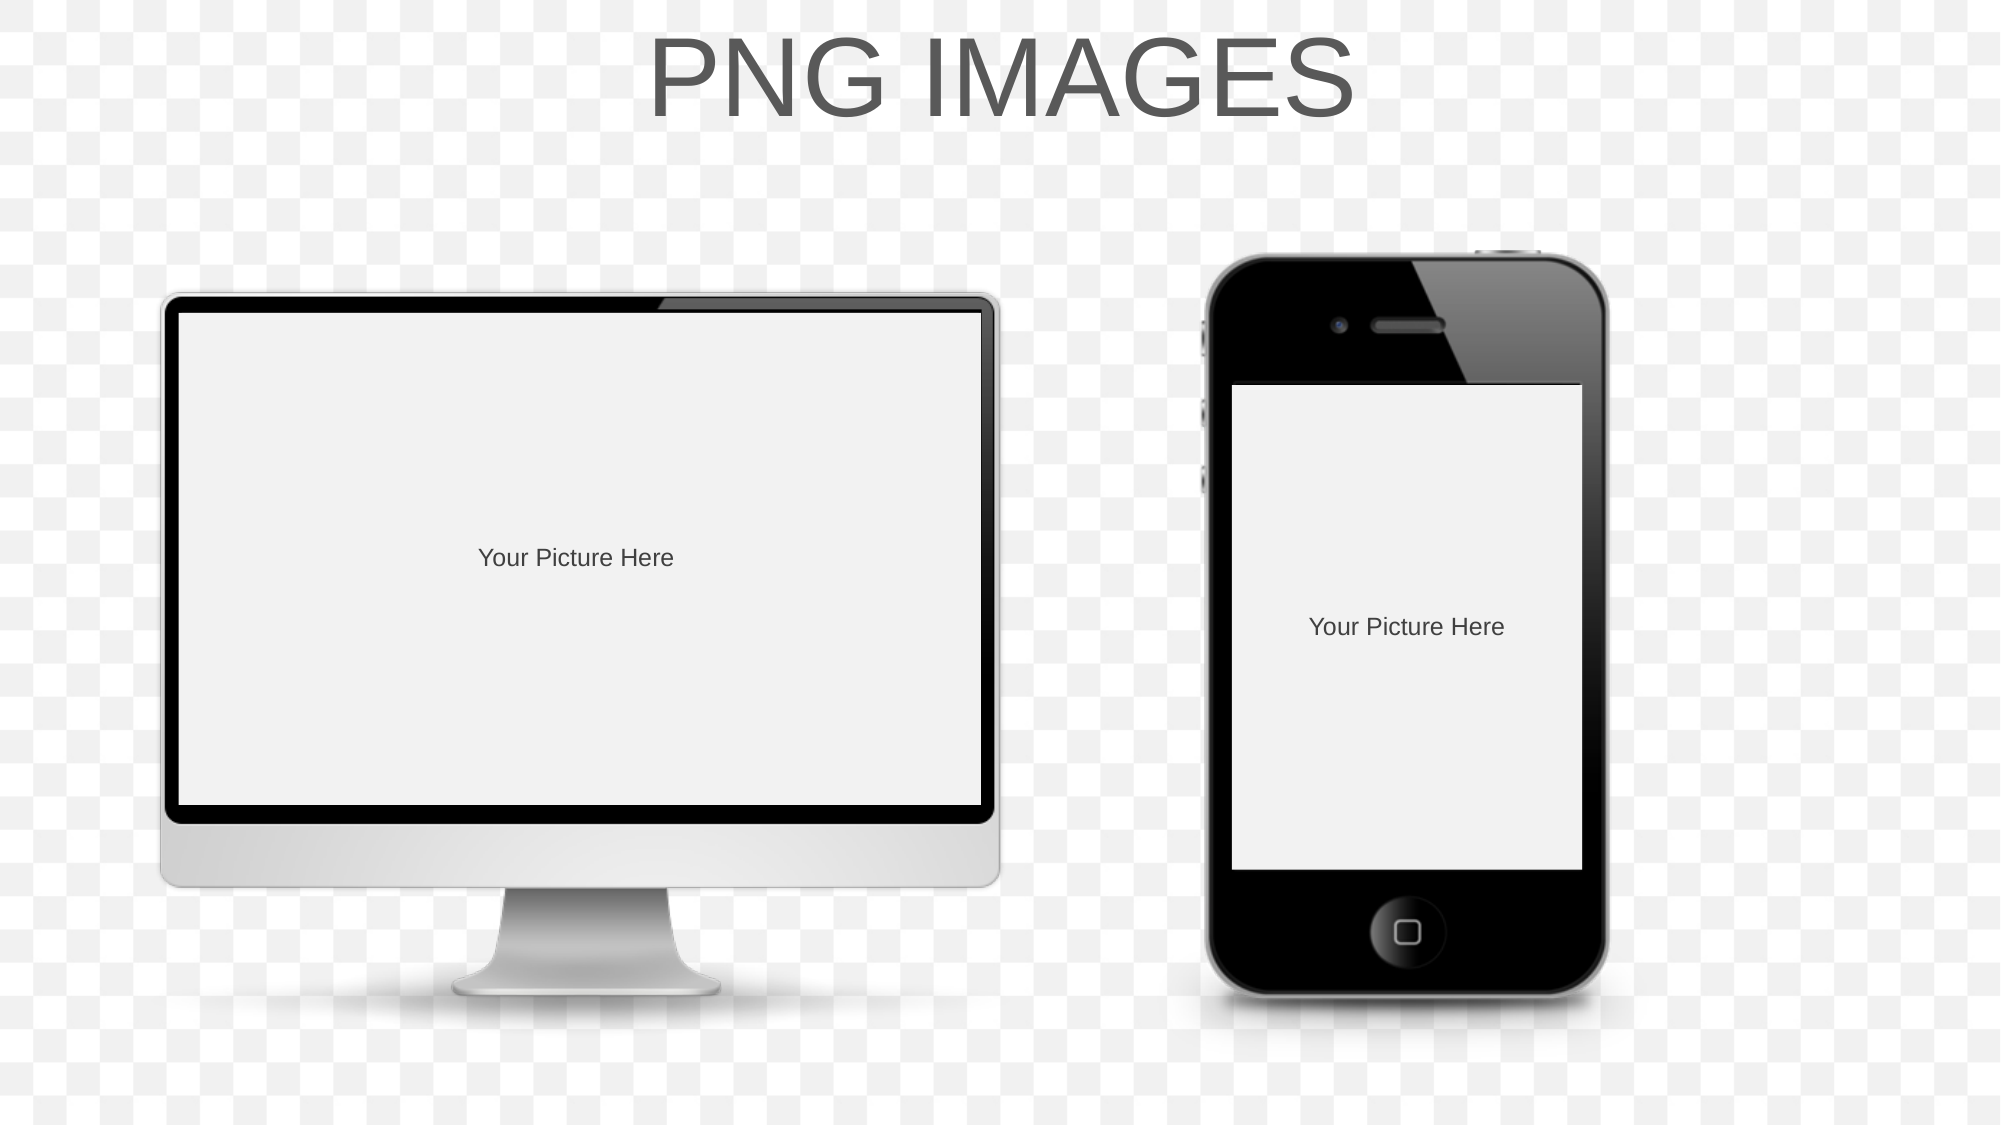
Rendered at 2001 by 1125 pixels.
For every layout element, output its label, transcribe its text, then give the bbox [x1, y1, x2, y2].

list PNG IMAGES [53, 20, 1952, 140]
picture [0, 0, 2001, 1125]
